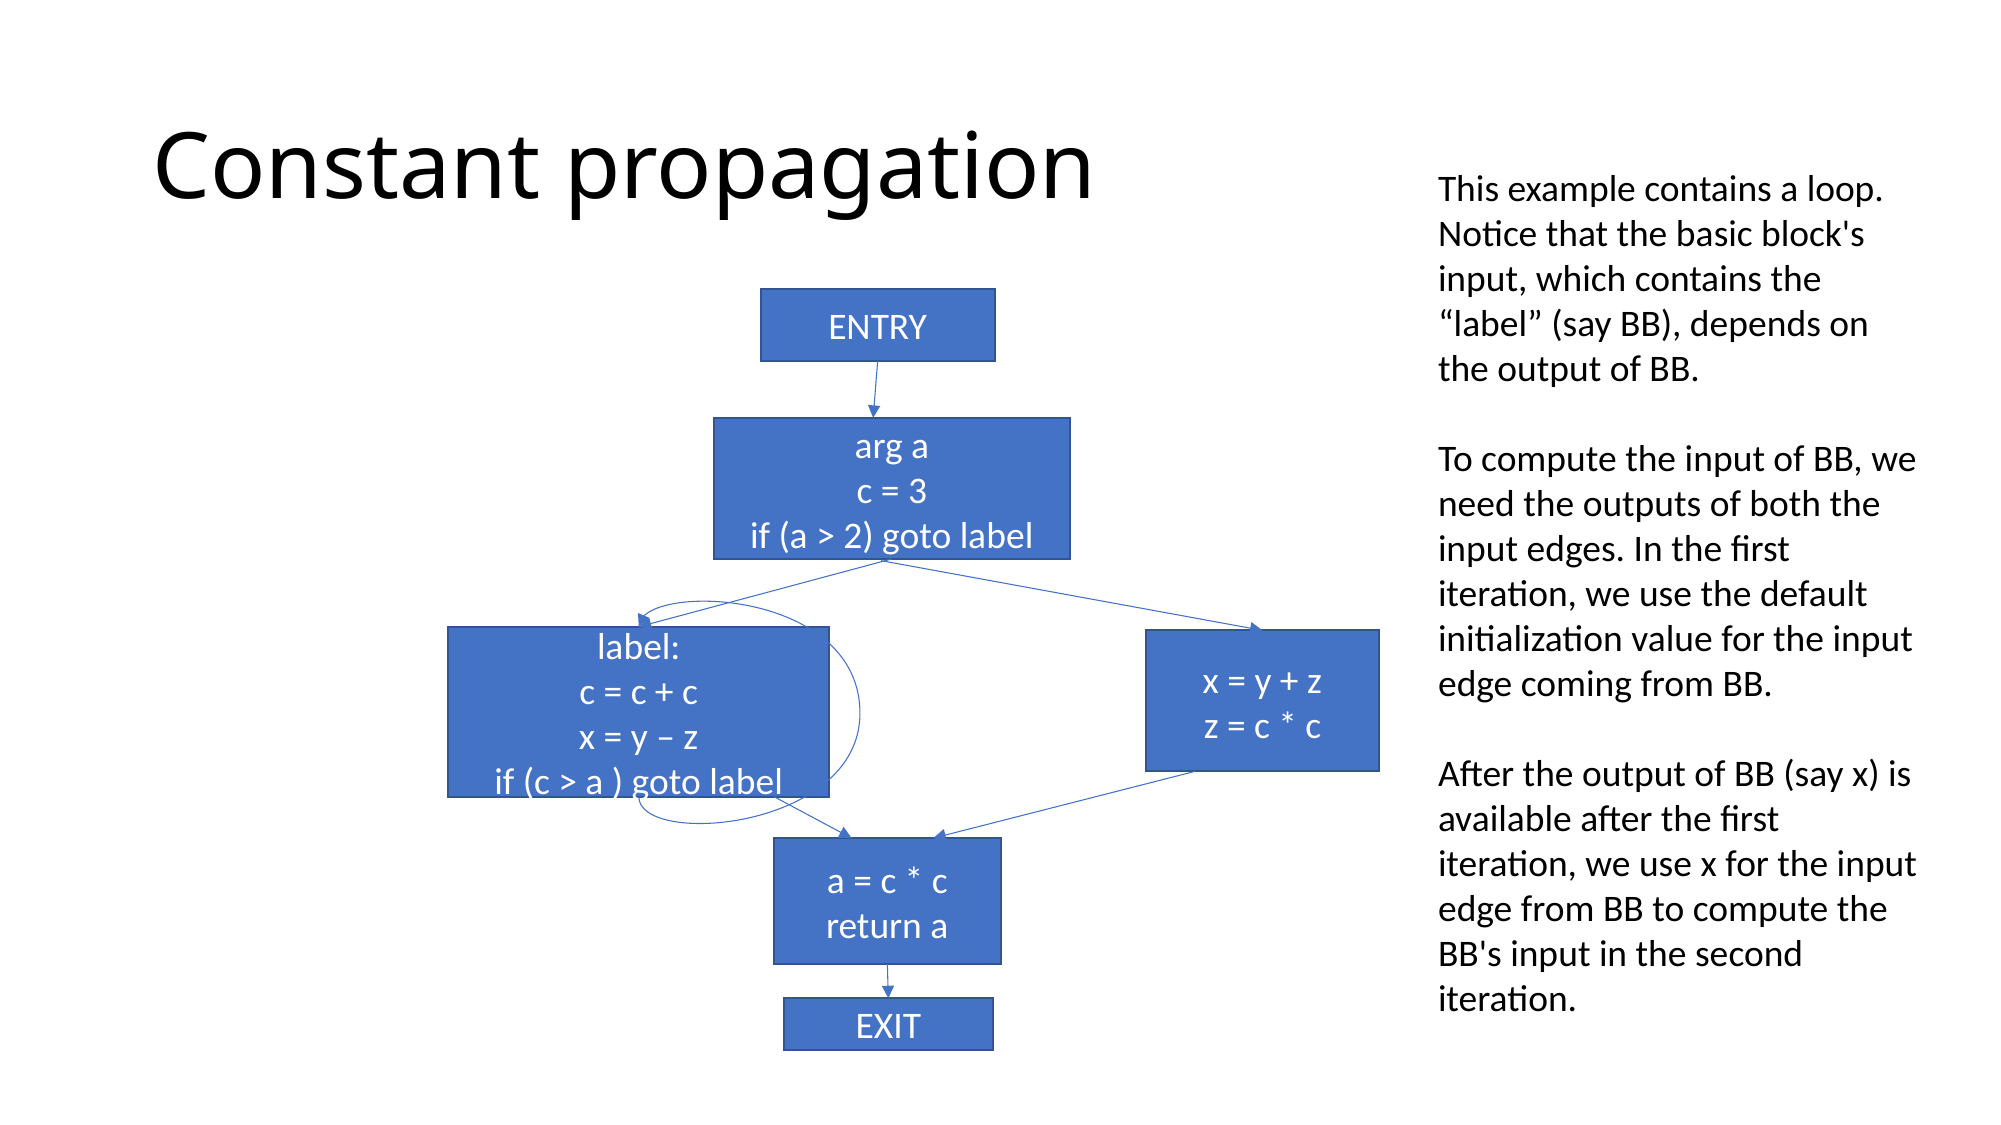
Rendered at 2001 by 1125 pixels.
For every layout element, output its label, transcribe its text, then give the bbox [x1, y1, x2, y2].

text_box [933, 771, 1195, 839]
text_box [773, 796, 852, 839]
text_box EXIT [783, 997, 994, 1051]
title Constant propagation [137, 59, 1863, 278]
text_box This example contains a loop. Notice that the basic block's input, which contains the “label” (say BB), depends on the output of BB. To compute the input of BB, we need the outputs of both the input edges. In the first iteration, we use the default initialization value for the input edge coming from BB. After the output of BB (say x) is available after the first iteration, we use x for the input edge from BB to compute the BB's input in the second iteration. [1423, 156, 1936, 1027]
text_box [873, 360, 878, 418]
text_box label: c = c + c x = y – z if (c > a ) goto label [447, 626, 830, 798]
text_box ENTRY [760, 288, 996, 362]
text_box x = y + z z = c * c [1145, 629, 1380, 772]
text_box a = c * c return a [773, 837, 1002, 965]
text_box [881, 560, 1263, 631]
text_box arg a c = 3 if (a > 2) goto label [713, 417, 1071, 560]
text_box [638, 558, 892, 627]
